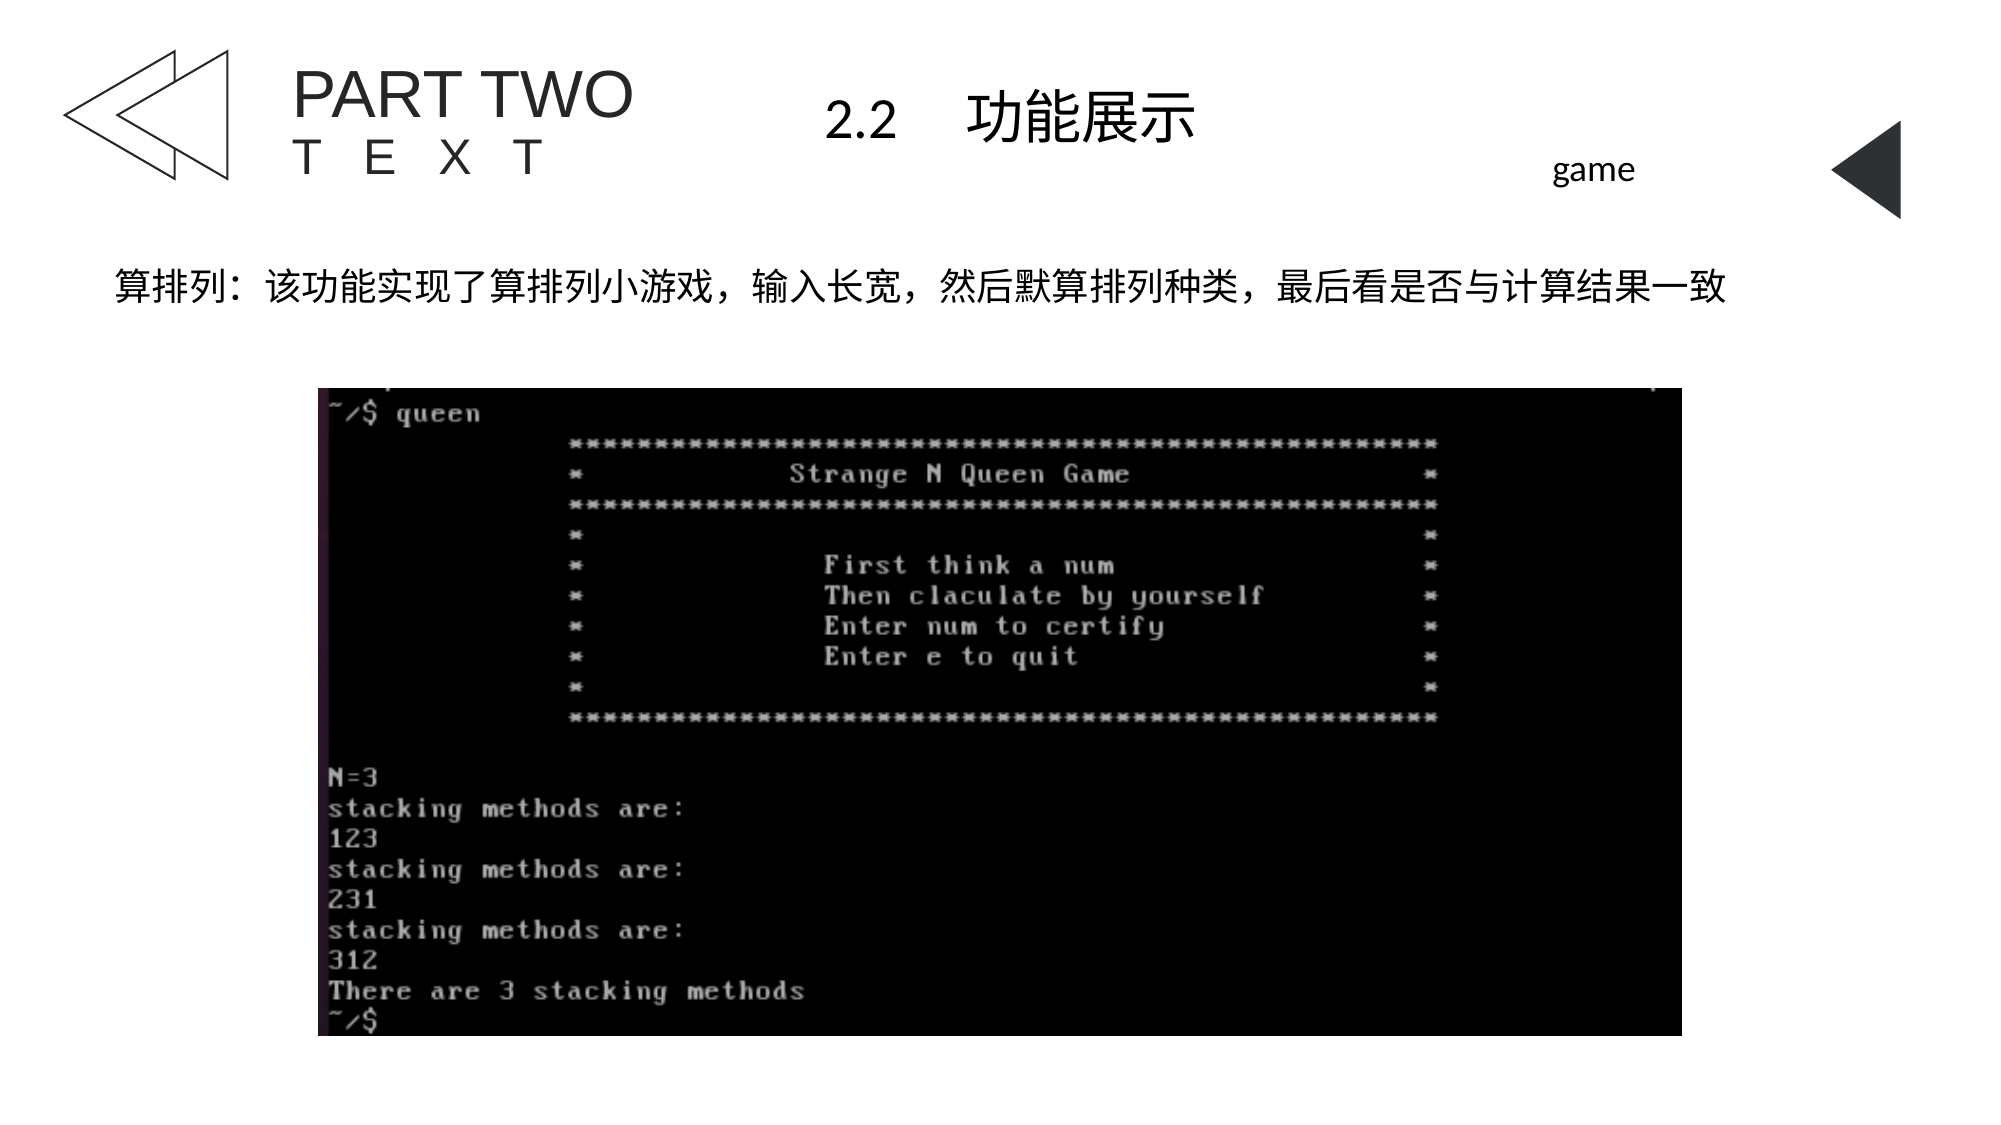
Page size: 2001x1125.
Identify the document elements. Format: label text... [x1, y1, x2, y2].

text_box 算排列：该功能实现了算排列小游戏，输入长宽，然后默算排列种类，最后看是否与计算结果一致 [106, 255, 1829, 316]
picture [318, 387, 1682, 1036]
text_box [1794, 118, 1902, 222]
text_box T E X T [284, 117, 552, 192]
text_box game [1510, 136, 1983, 377]
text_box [64, 50, 228, 180]
text_box PART TWO [284, 42, 644, 138]
text_box 2.2 功能展示 [816, 72, 1772, 158]
